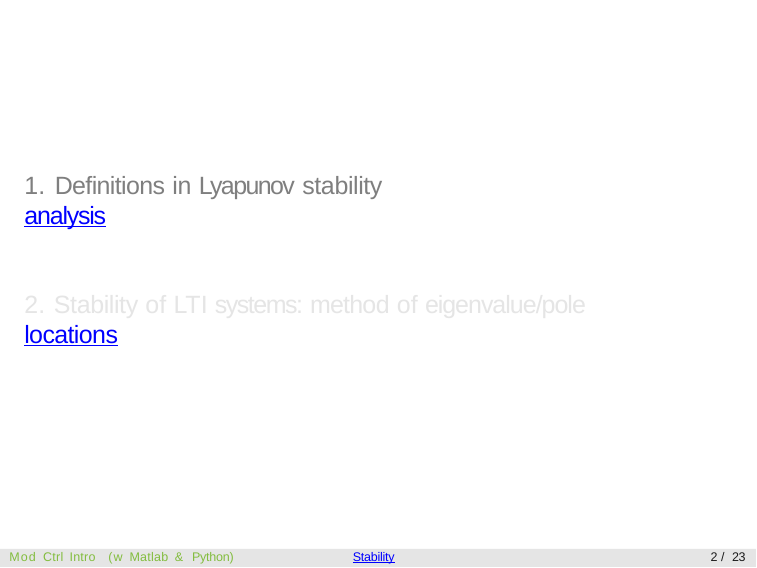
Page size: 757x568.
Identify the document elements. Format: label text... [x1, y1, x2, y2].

title 1. Definitions in Lyapunov stability analysis [22, 167, 468, 265]
slide_number 2 / 23 [697, 547, 747, 568]
text_box [245, 548, 697, 567]
text_box [747, 548, 756, 567]
text_box [0, 548, 7, 567]
text_box 2. Stability of LTI systems: method of eigenvalue/pole locations [22, 286, 682, 349]
footer Mod Ctrl Intro (w Matlab & Python) [7, 547, 245, 568]
text_box Stability [350, 547, 406, 564]
